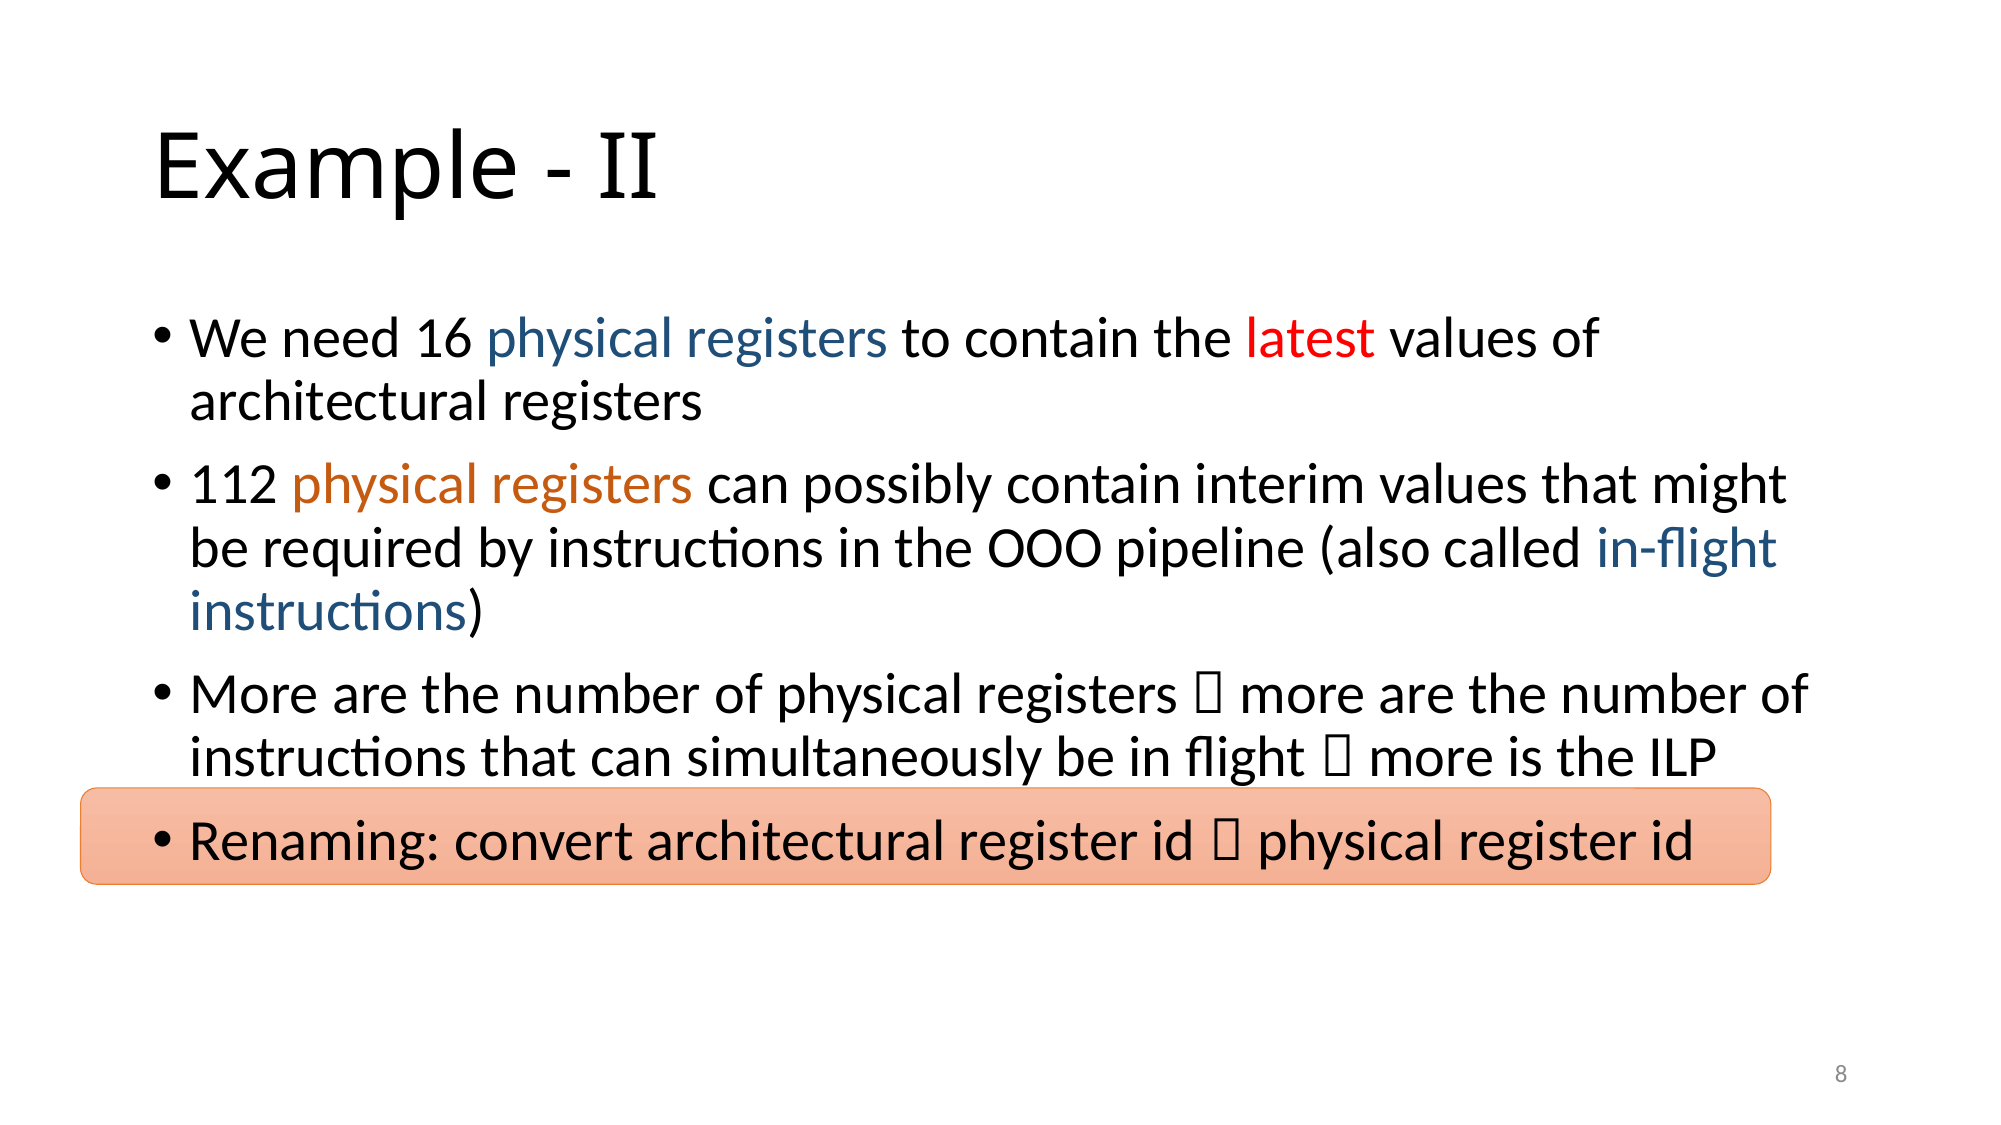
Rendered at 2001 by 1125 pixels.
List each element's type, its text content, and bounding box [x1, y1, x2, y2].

list We need 16 physical registers to contain the latest values of architectural registers 112 physical registers can possibly contain interim values that might be required by instructions in the OOO pipeline (also called in-flight instructions) More are the number of physical registers  more are the number of instructions that can simultaneously be in flight  more is the ILP Renaming: convert architectural register id  physical register id [137, 299, 1863, 1014]
title Example - II [137, 59, 1863, 278]
slide_number 8 [1412, 1042, 1863, 1103]
text_box [79, 787, 137, 885]
